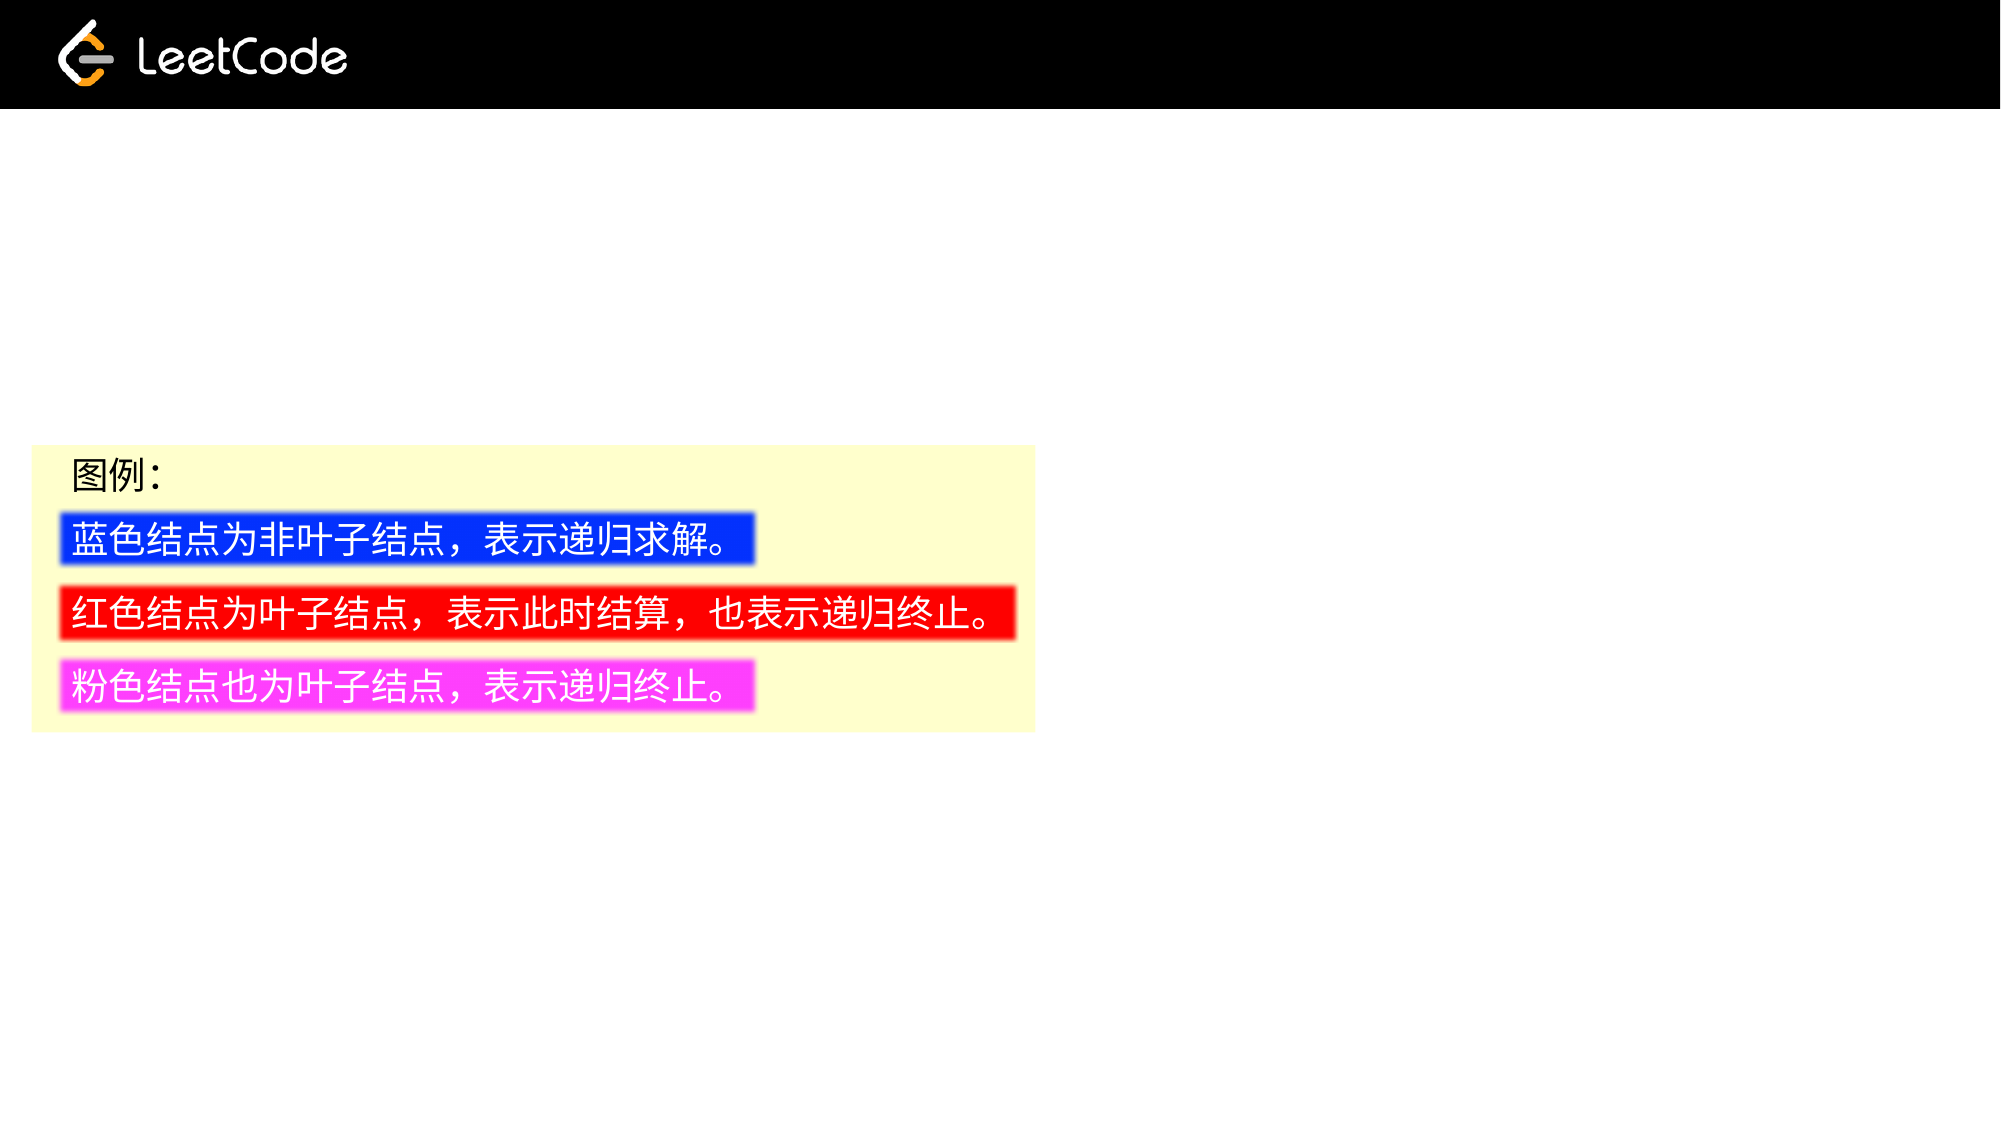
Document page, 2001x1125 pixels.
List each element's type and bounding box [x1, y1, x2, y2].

text_box [31, 445, 1036, 733]
picture [57, 14, 347, 100]
